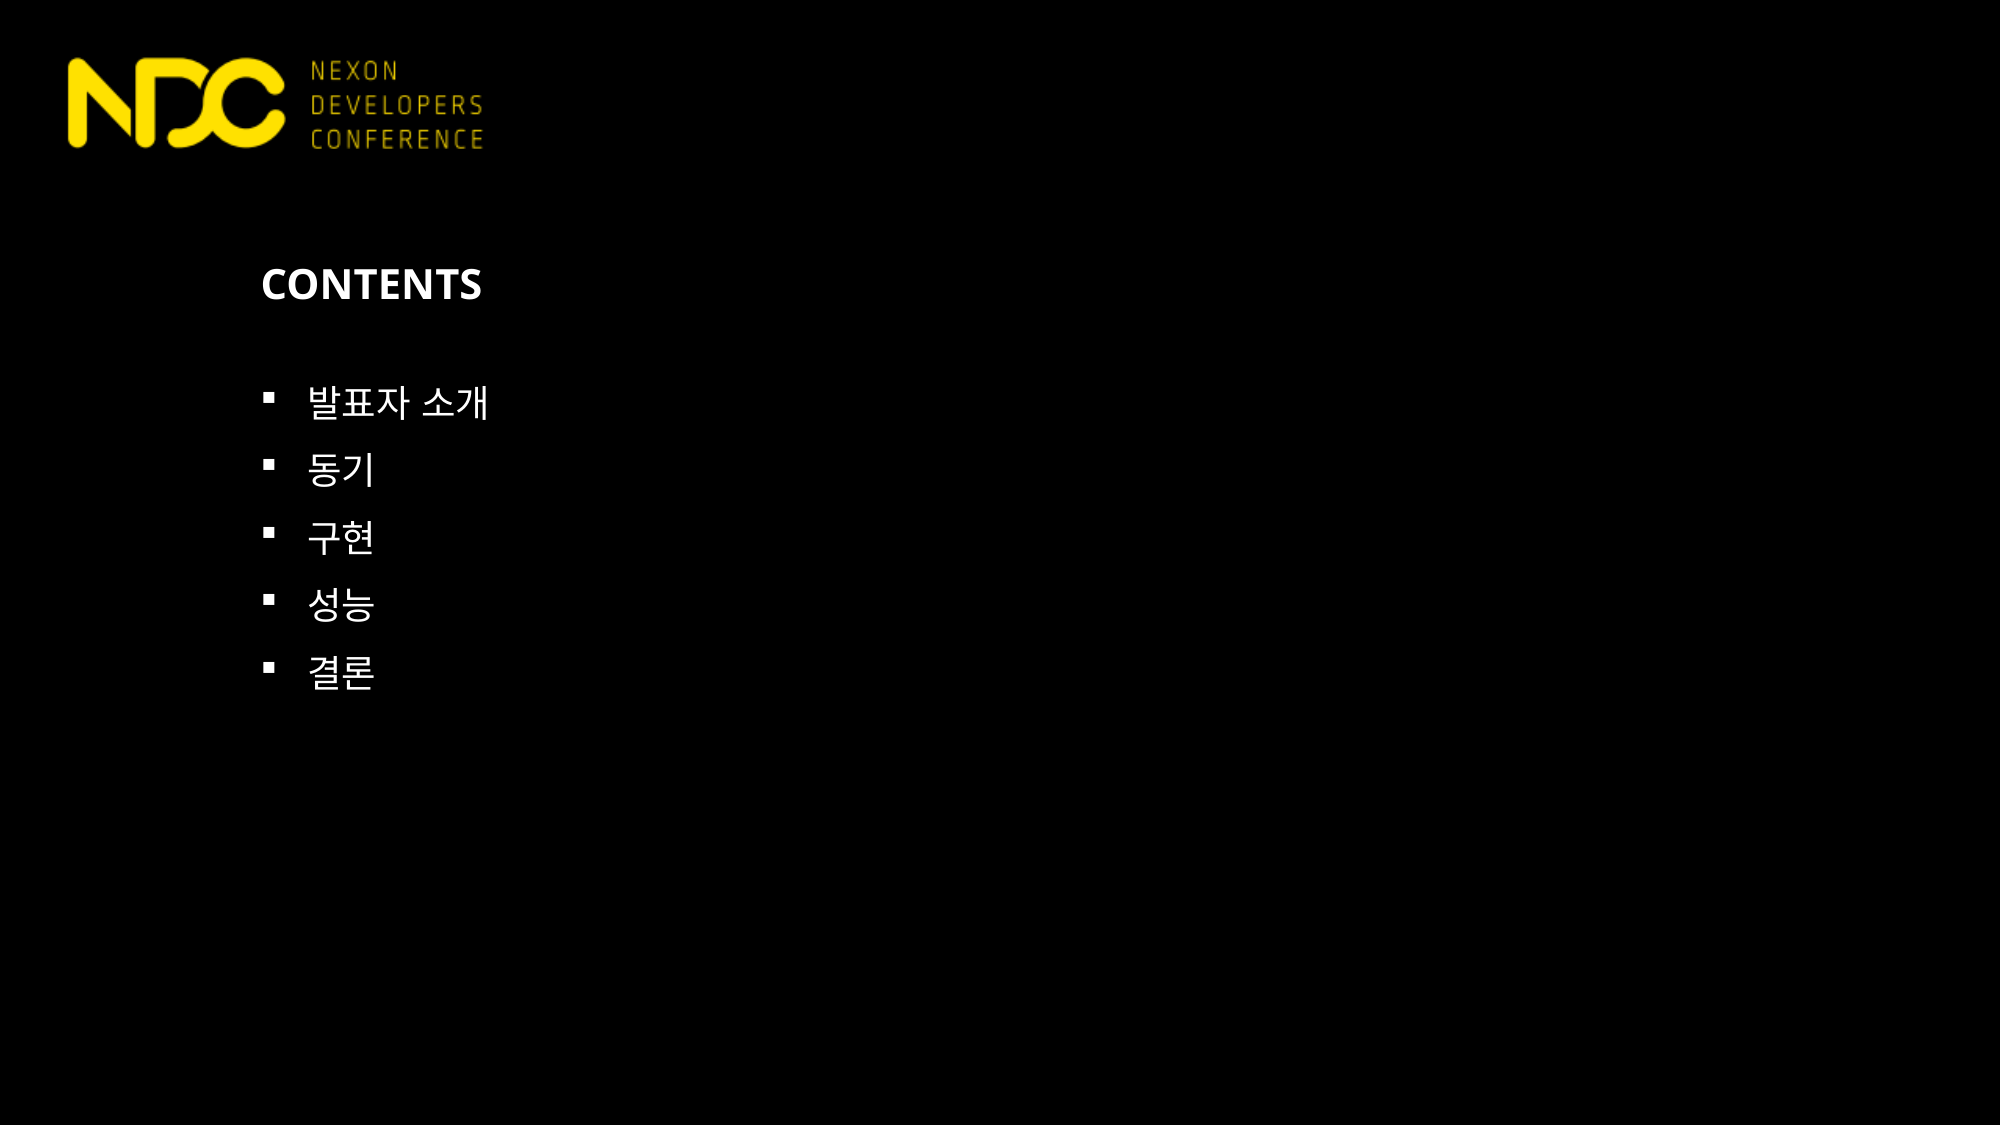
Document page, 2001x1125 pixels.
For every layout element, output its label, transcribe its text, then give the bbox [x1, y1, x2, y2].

picture [59, 50, 502, 160]
text_box CONTENTS [245, 250, 502, 315]
text_box 발표자 소개 동기 구현 성능 결론 [245, 349, 743, 748]
